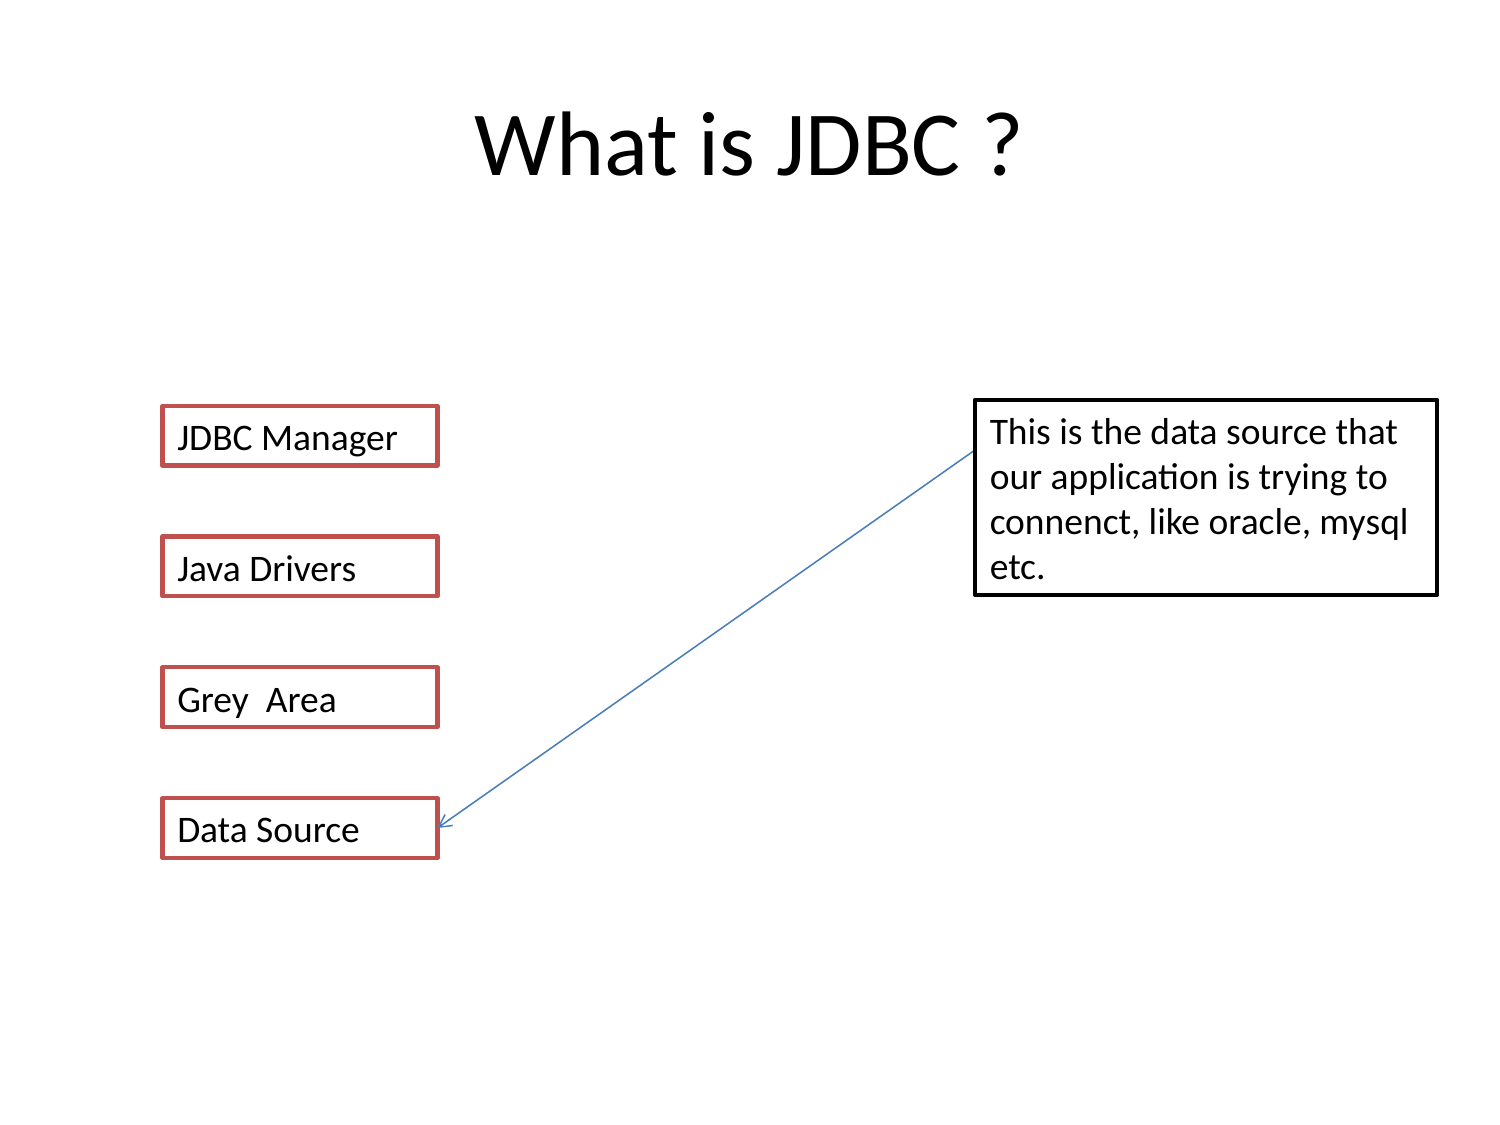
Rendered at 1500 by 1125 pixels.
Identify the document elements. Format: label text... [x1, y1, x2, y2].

title What is JDBC ? [75, 45, 1425, 233]
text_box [437, 449, 976, 862]
text_box Data Source [160, 796, 432, 860]
text_box Java Drivers [160, 534, 432, 598]
text_box JDBC Manager [160, 404, 440, 468]
text_box This is the data source that our application is trying to connenct, like oracle, mysql etc. [973, 398, 1439, 597]
text_box Grey Area [160, 665, 432, 729]
